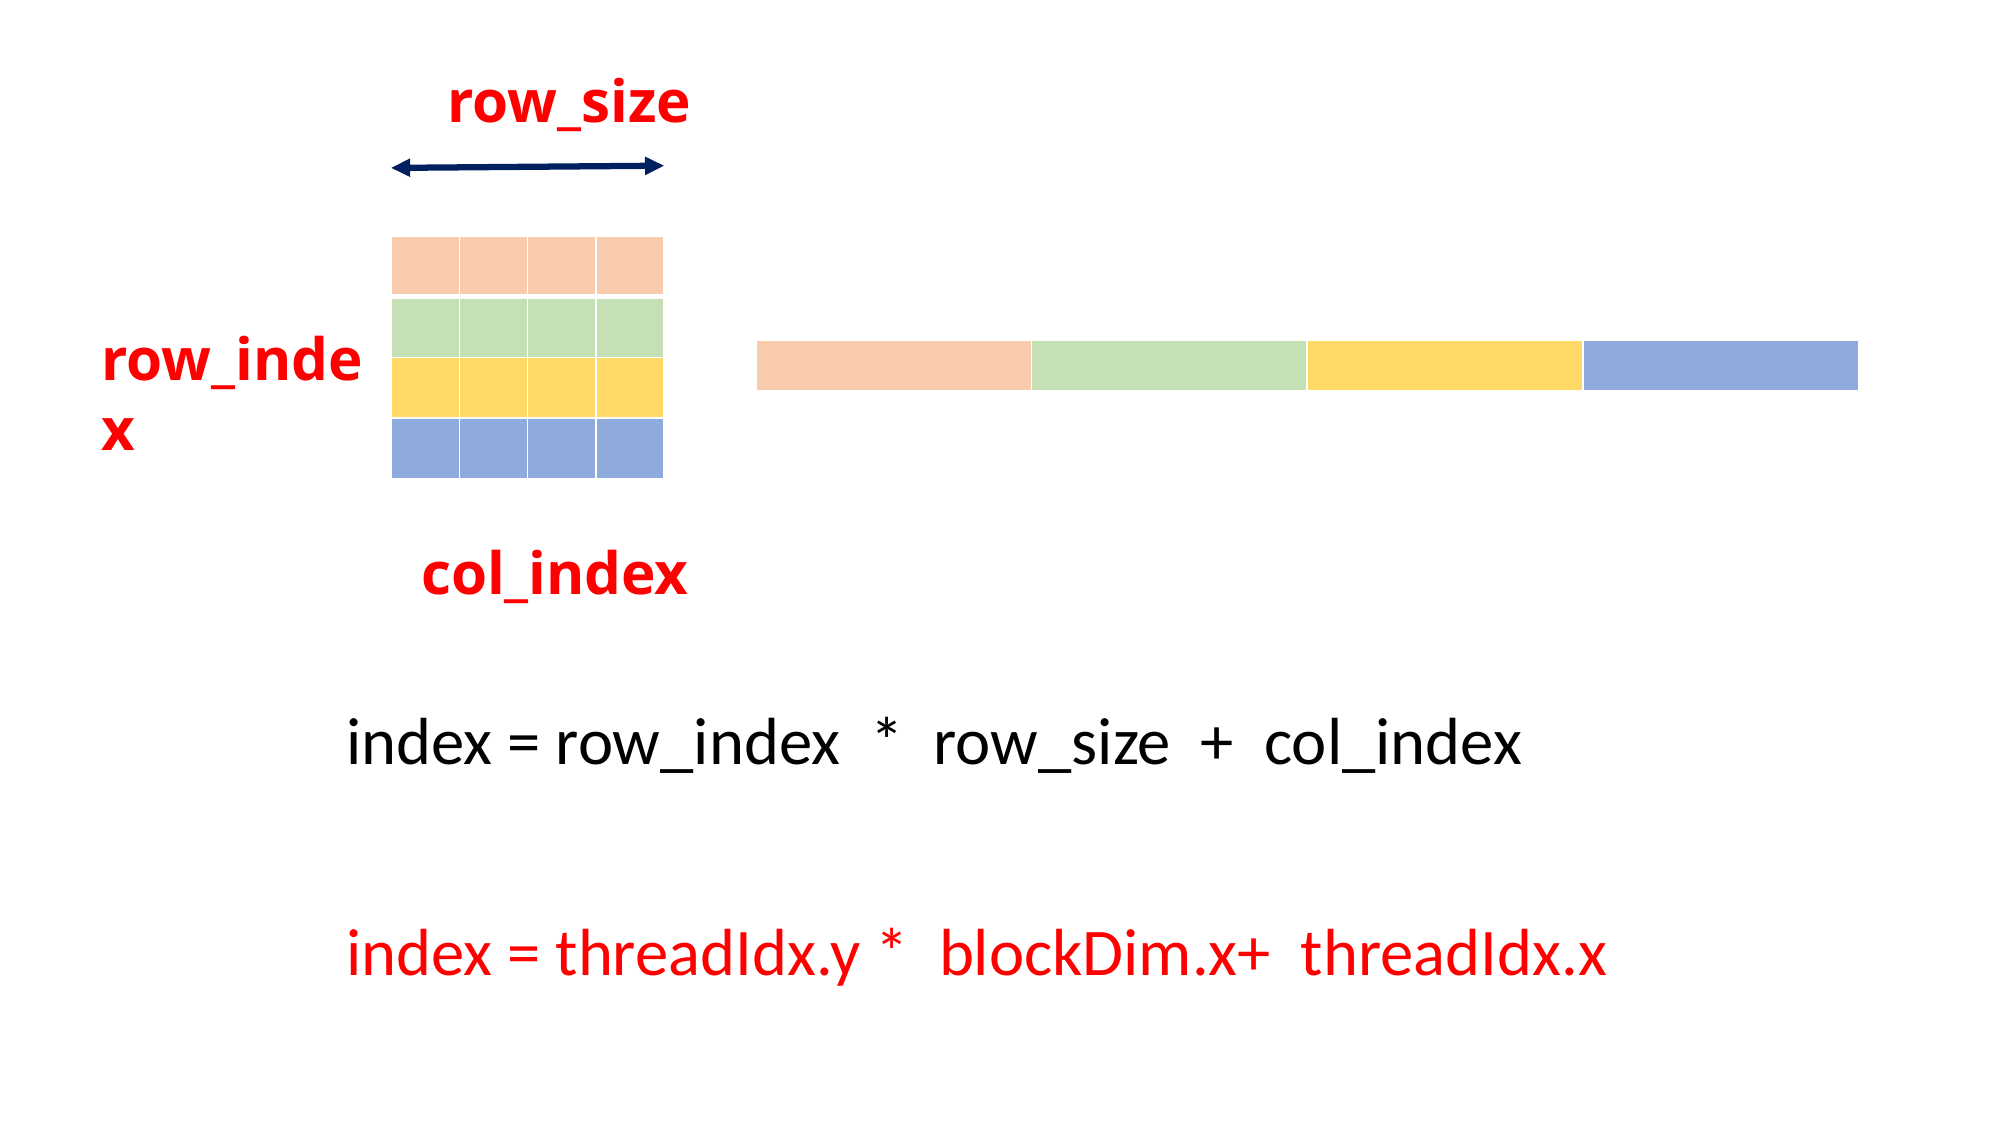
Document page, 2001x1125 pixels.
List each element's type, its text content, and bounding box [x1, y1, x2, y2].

table_cell [392, 299, 459, 357]
text_box col_index [406, 529, 711, 614]
table_header [460, 237, 527, 294]
text_box row_size [432, 57, 733, 142]
table_header [757, 341, 1031, 390]
table_cell [528, 358, 595, 417]
table_cell [597, 419, 663, 478]
table_cell [597, 299, 663, 357]
table_header [1308, 341, 1582, 390]
text_box row_index [86, 314, 392, 470]
table_cell [392, 358, 459, 417]
table_cell [597, 358, 663, 417]
table_cell [460, 419, 527, 478]
table_cell [460, 358, 527, 417]
table_cell [528, 419, 595, 478]
text_box index = row_index * row_size + col_index [331, 690, 1932, 786]
table_header [597, 237, 663, 294]
table_cell [460, 299, 527, 357]
table_header [528, 237, 595, 294]
table_header [1584, 341, 1858, 390]
table_cell [528, 299, 595, 357]
table_cell [392, 419, 459, 478]
table_header [1032, 341, 1306, 390]
table_header [392, 237, 459, 294]
text_box index = threadIdx.y * blockDim.x+ threadIdx.x [331, 901, 1932, 997]
